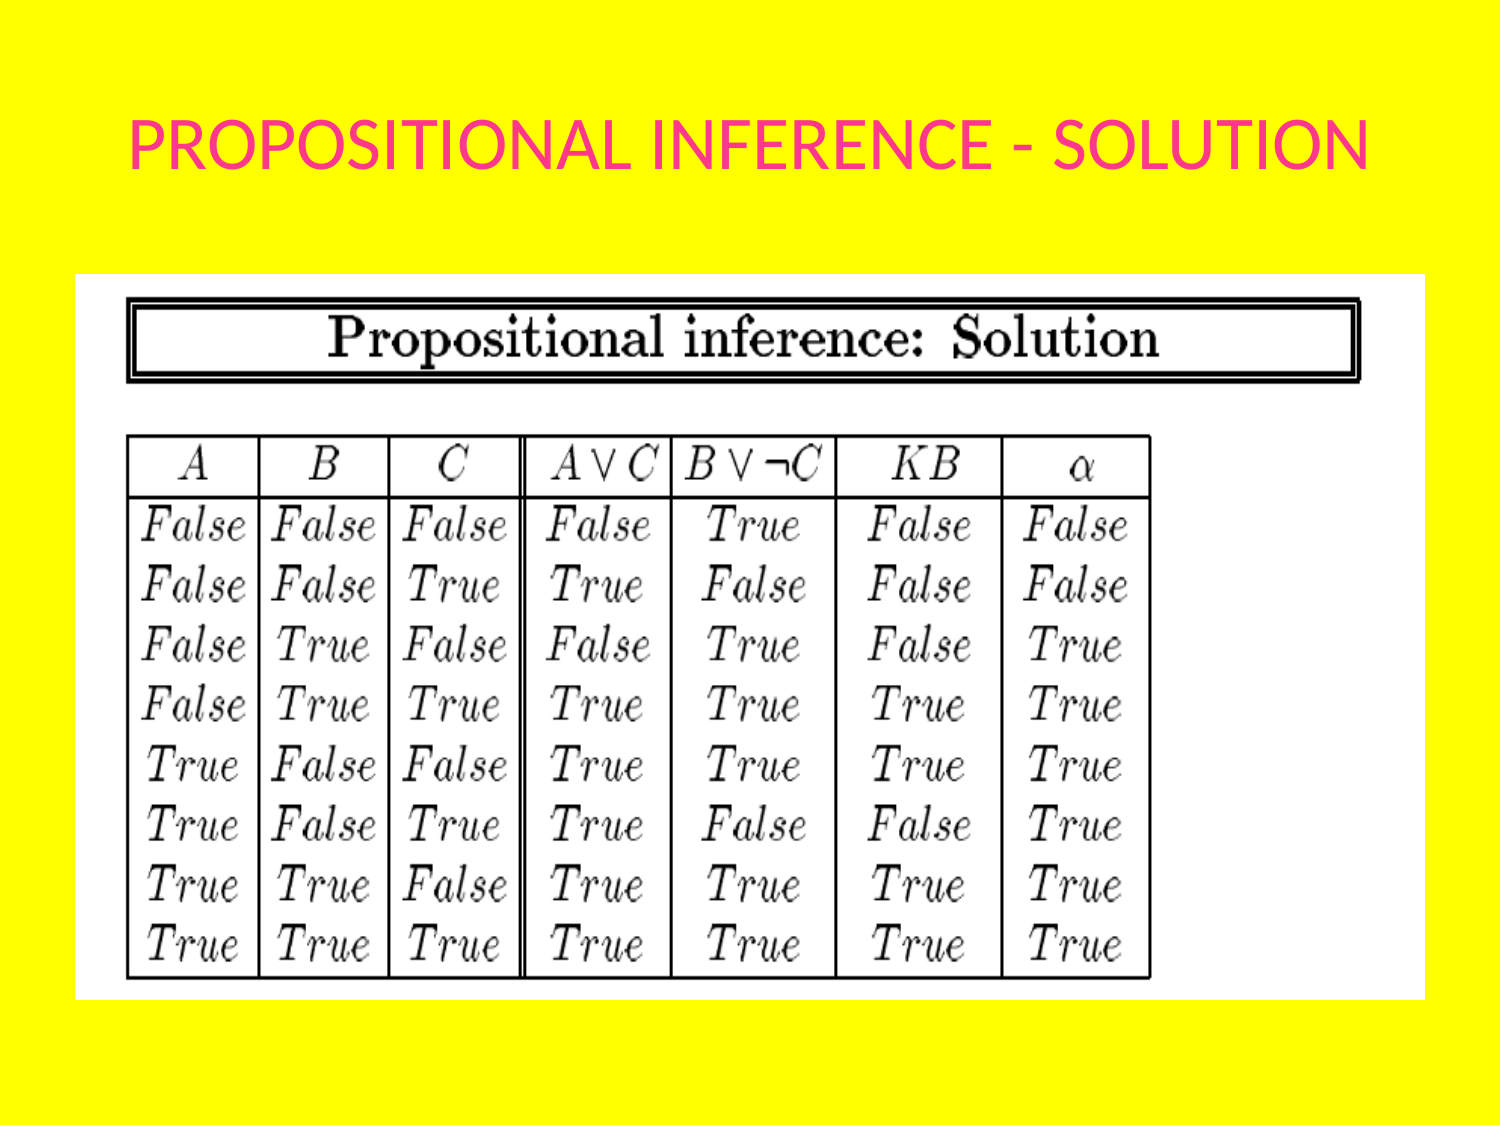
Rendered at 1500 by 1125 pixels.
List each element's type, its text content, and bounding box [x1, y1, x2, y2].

title PROPOSITIONAL INFERENCE - SOLUTION [75, 45, 1425, 233]
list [74, 274, 1426, 1001]
